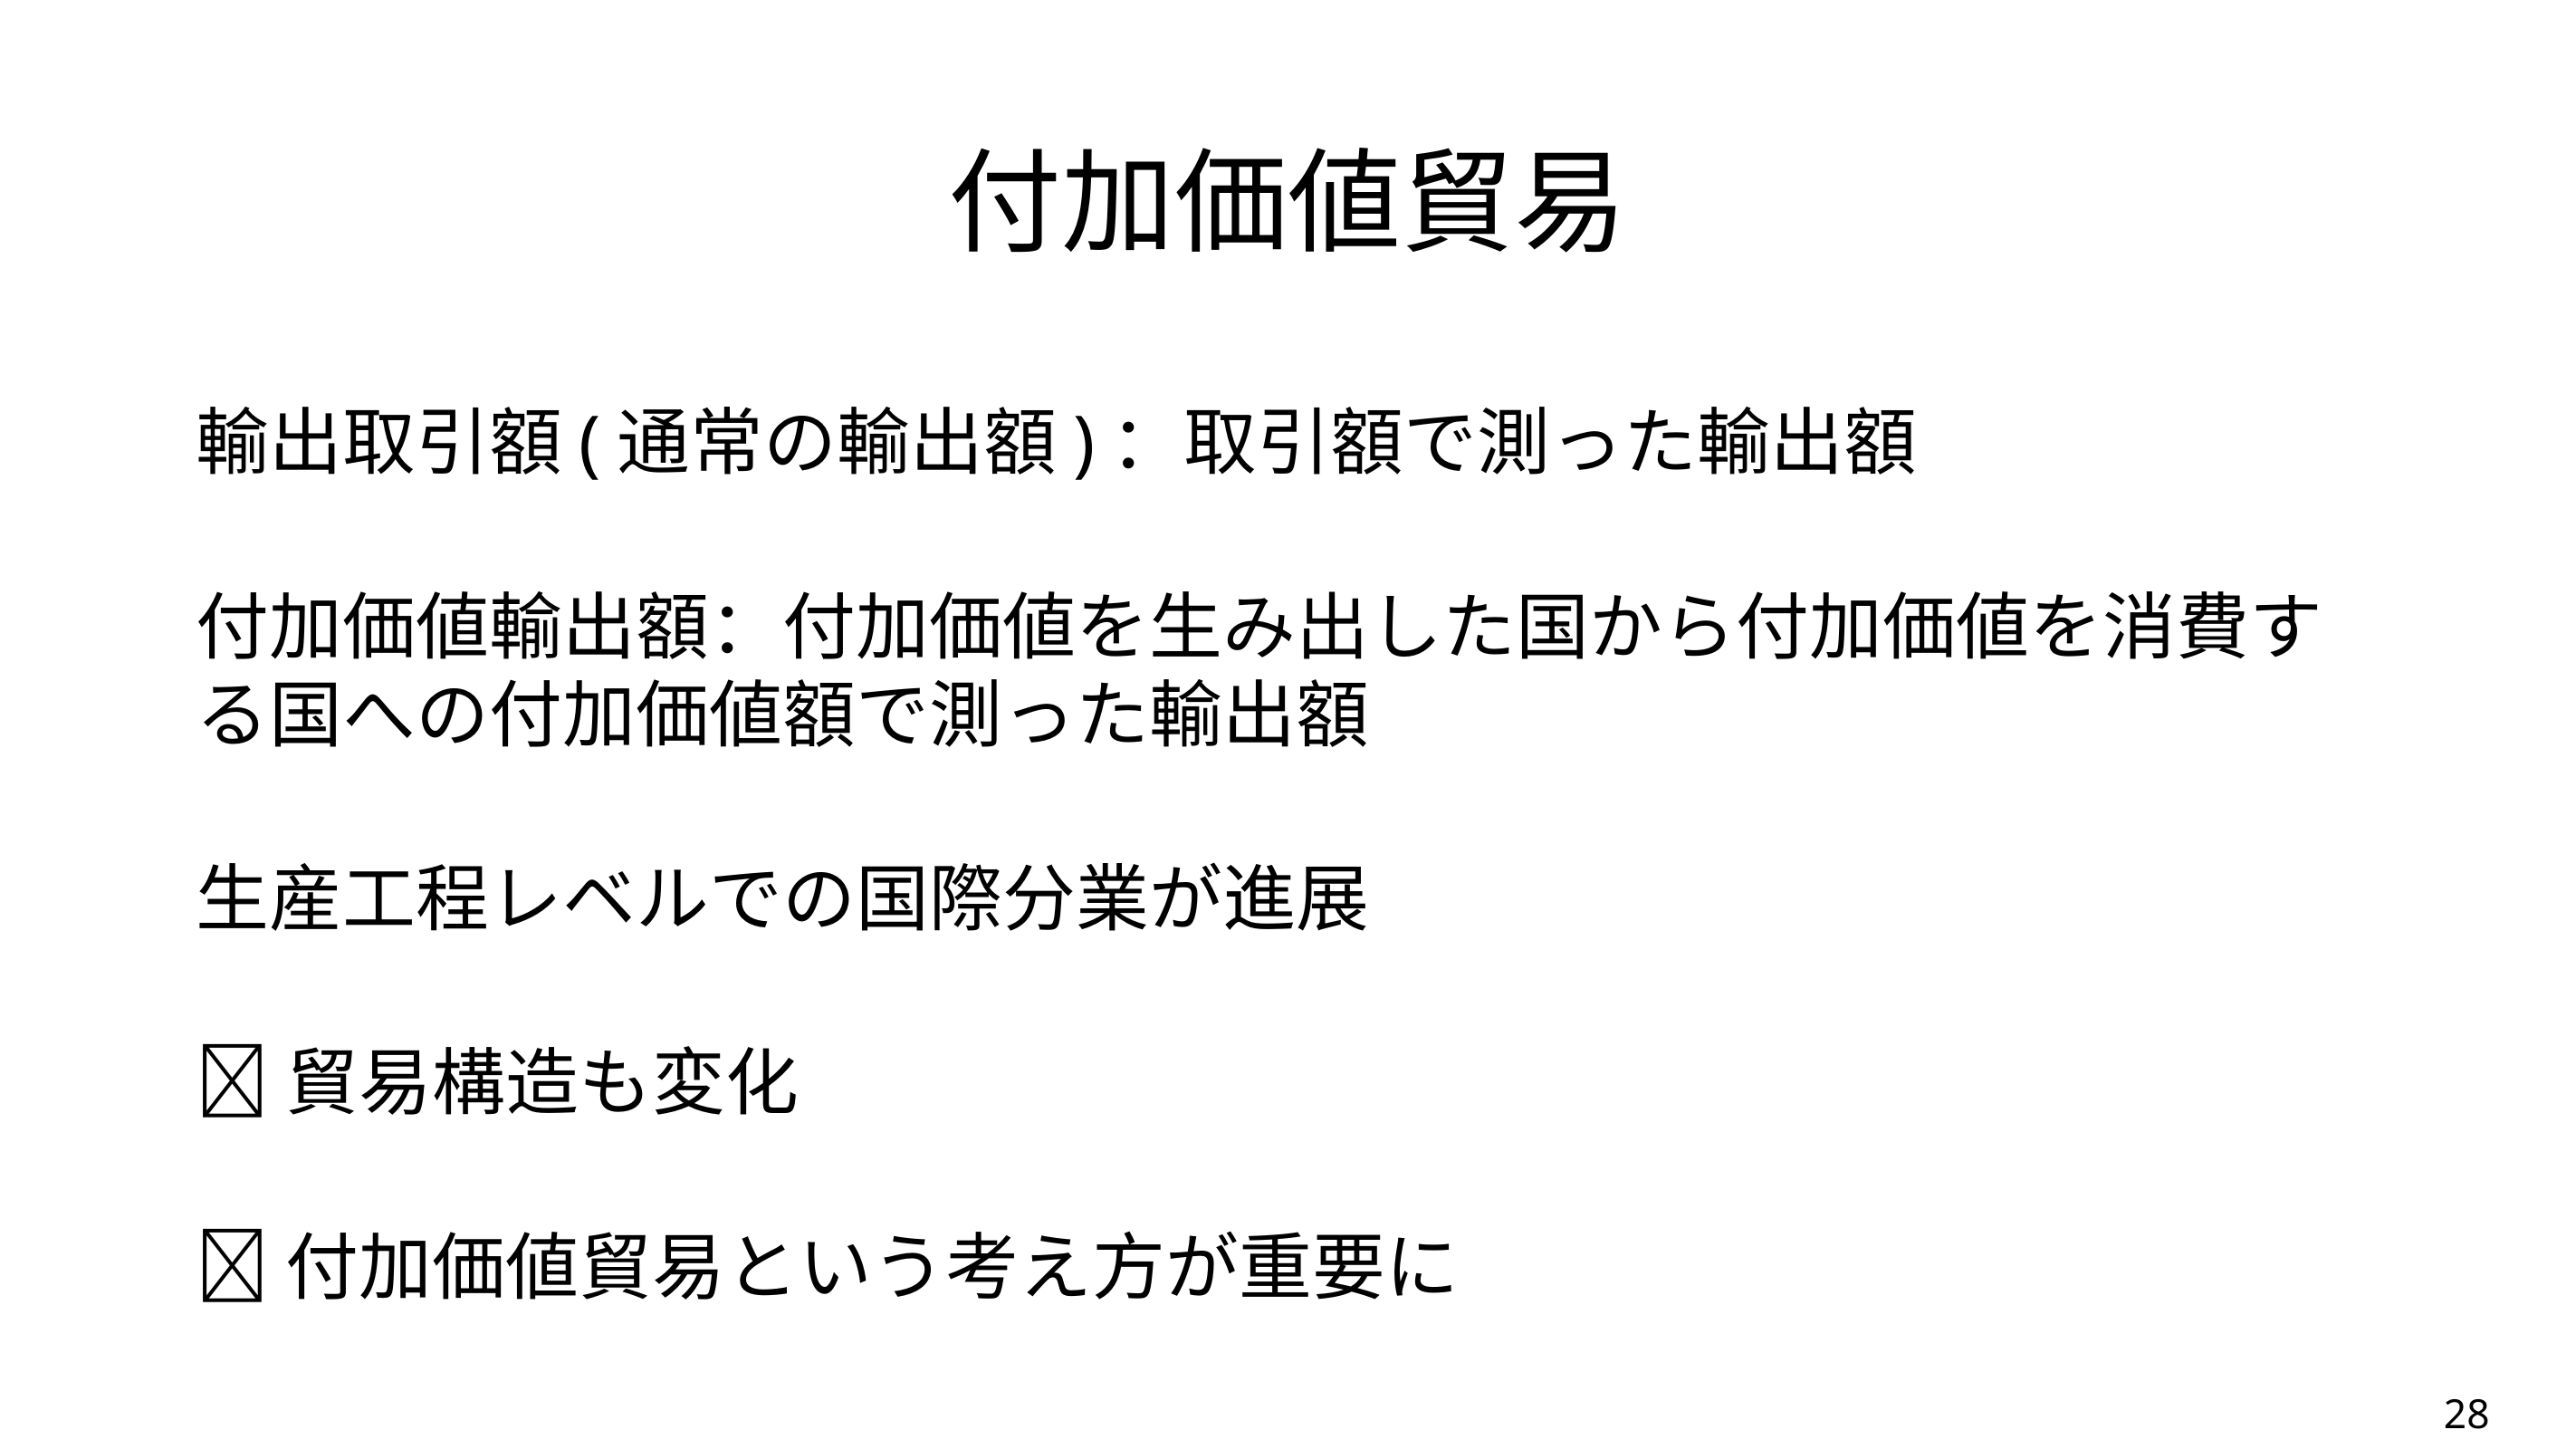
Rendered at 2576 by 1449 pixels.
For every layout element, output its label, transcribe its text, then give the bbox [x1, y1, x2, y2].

list 輸出取引額(通常の輸出額)：取引額で測った輸出額 付加価値輸出額：付加価値を生み出した国から付加価値を消費する国への付加価値額で測った輸出額 生産工程レベルでの国際分業が進展 貿易構造も変化 付加価値貿易という考え方が重要に [187, 384, 2388, 1319]
slide_number 28 [2428, 1380, 2505, 1446]
title 付加価値貿易 [187, 37, 2388, 360]
